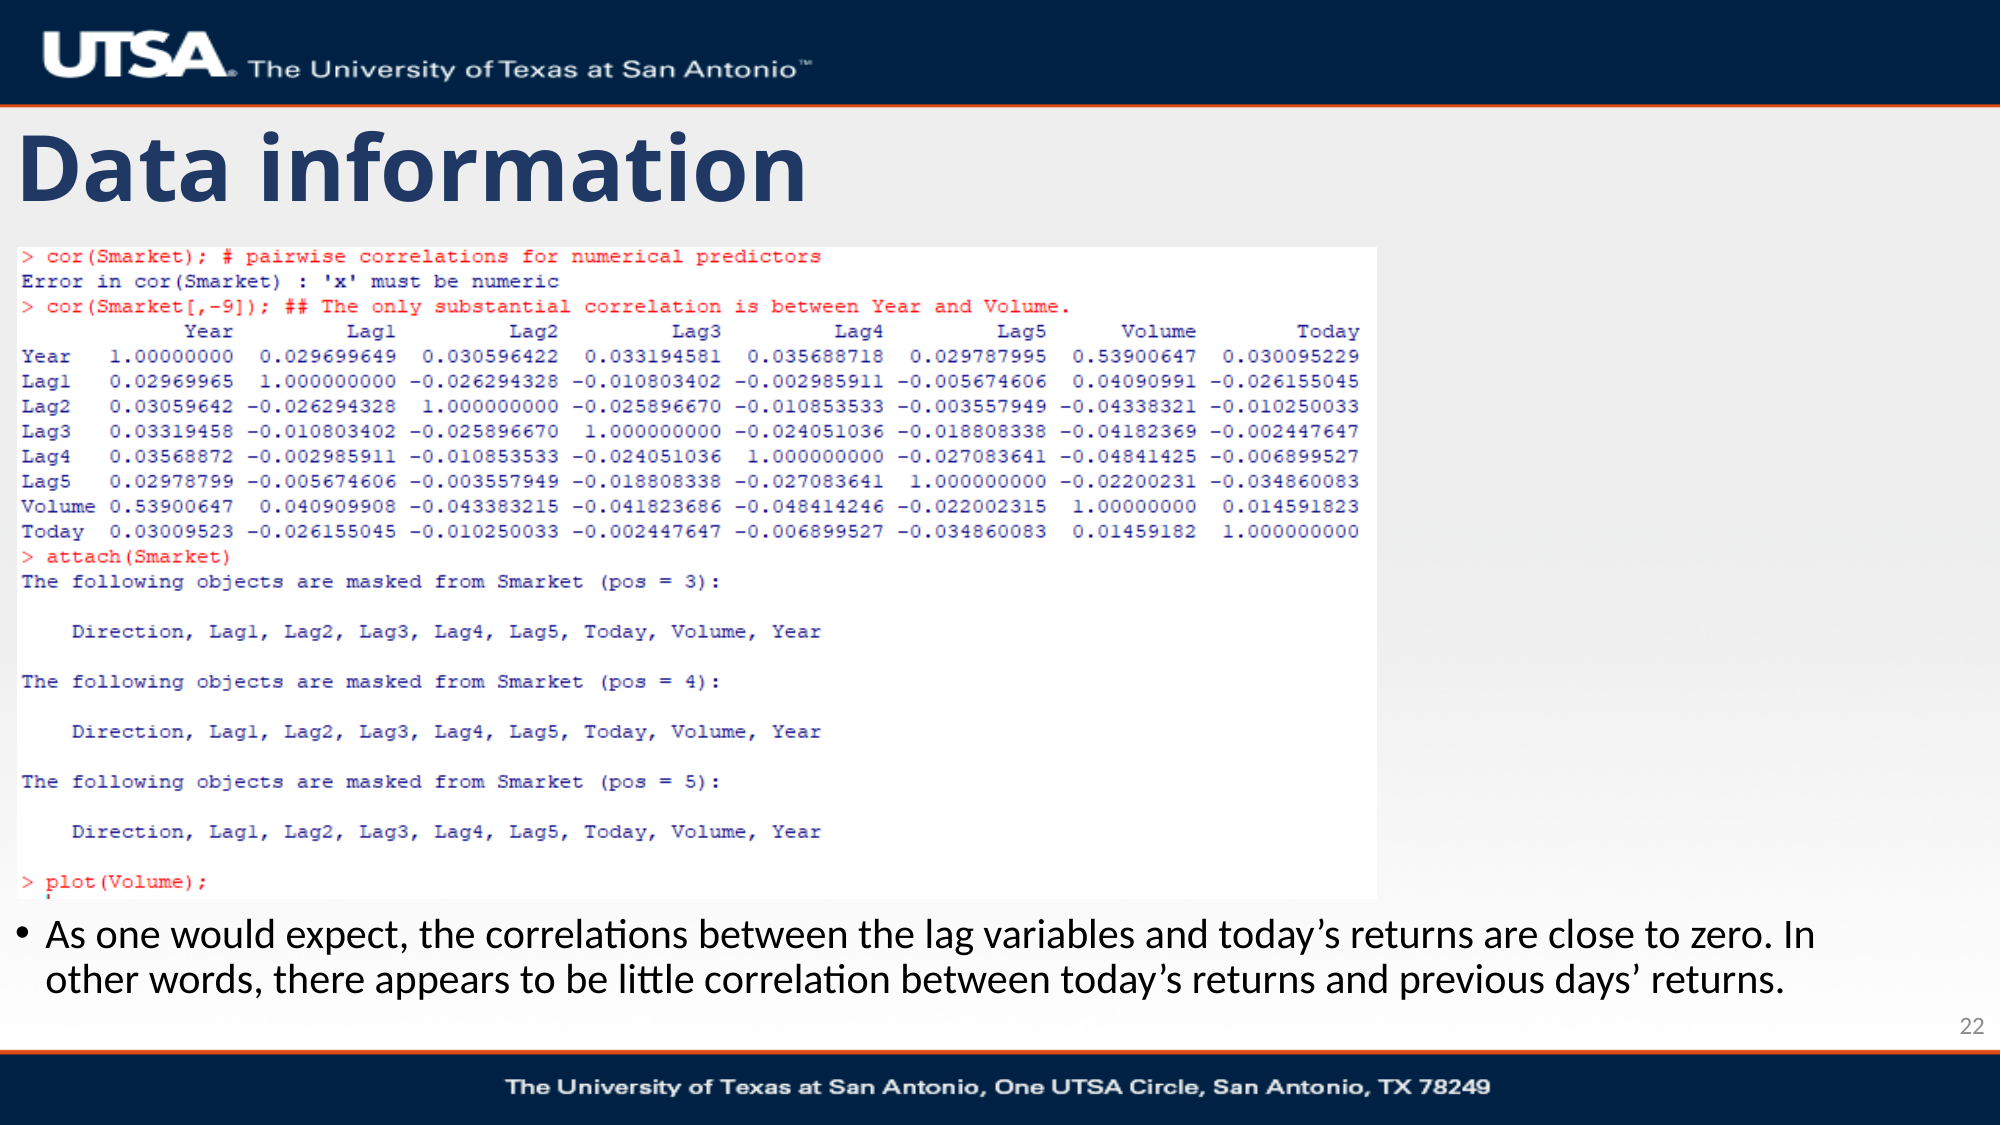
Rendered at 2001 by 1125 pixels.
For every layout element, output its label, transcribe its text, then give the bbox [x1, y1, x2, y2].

picture [0, 234, 2000, 994]
title Data information [0, 109, 2000, 234]
picture [0, 0, 2000, 109]
list As one would expect, the correlations between the lag variables and today’s returns are close to zero. In other words, there appears to be little correlation between today’s returns and previous days’ returns. [0, 904, 1875, 1055]
slide_number 22 [1875, 994, 2000, 1055]
picture [0, 1055, 2000, 1125]
